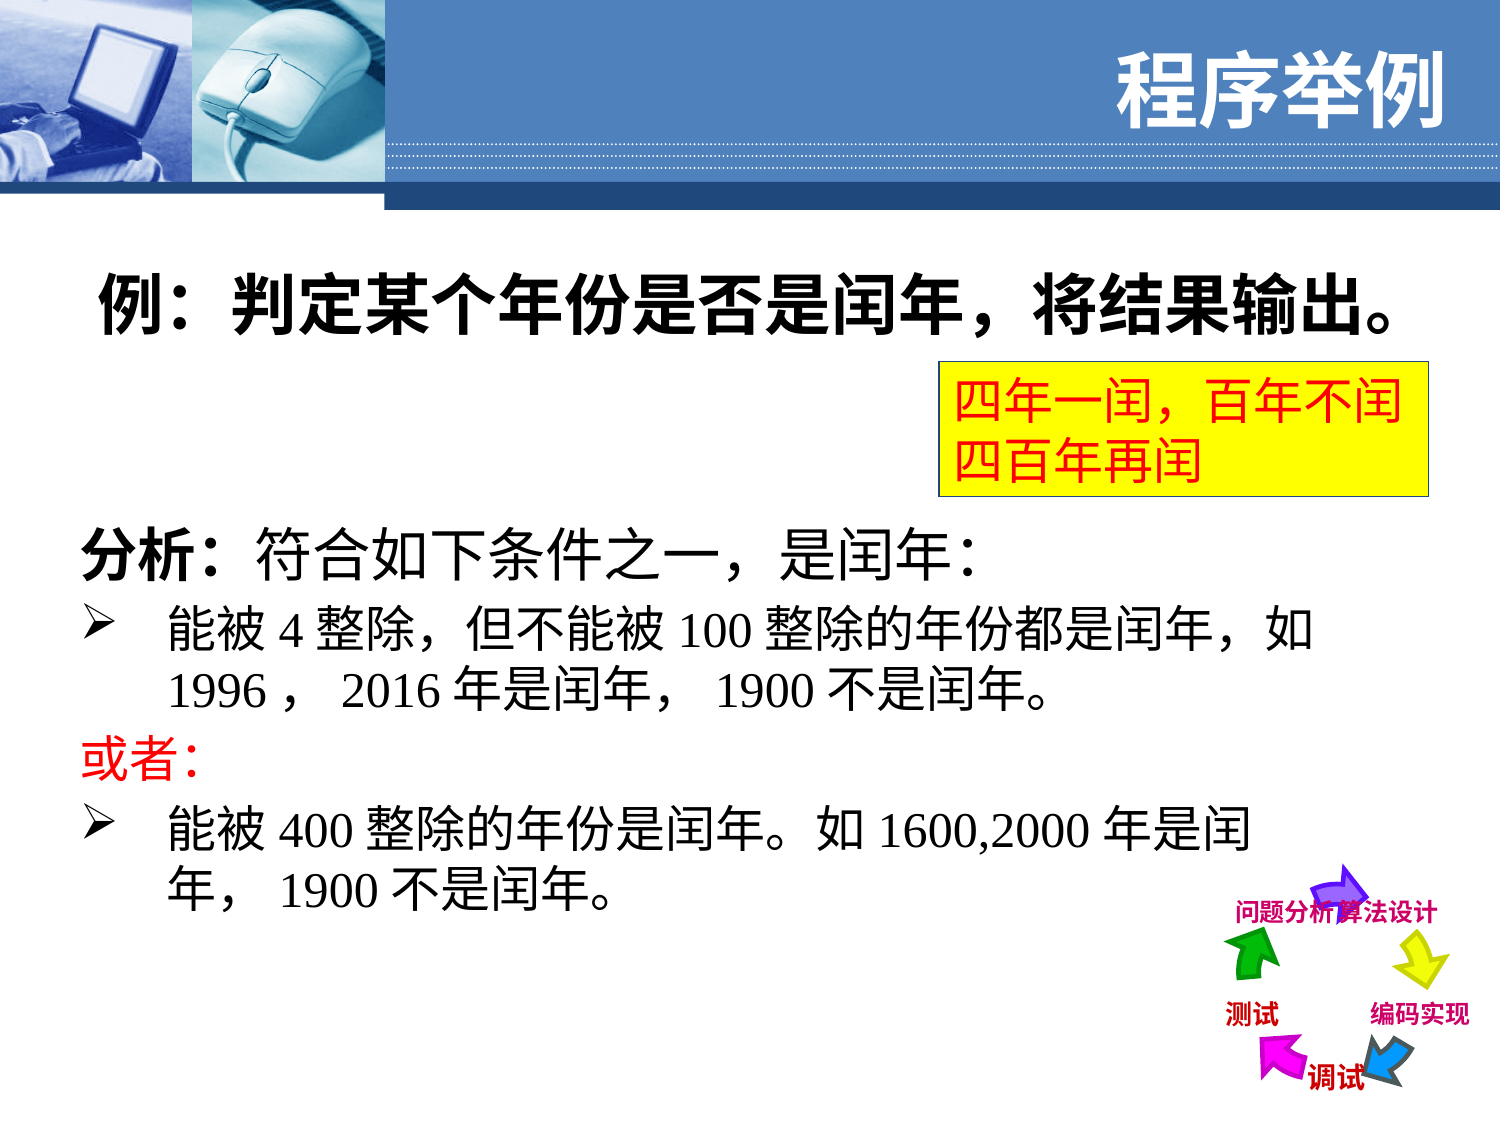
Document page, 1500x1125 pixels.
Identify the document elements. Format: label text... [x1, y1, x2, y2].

text_box 分析：符合如下条件之一，是闰年： 能被4整除，但不能被100整除的年份都是闰年，如1996，2016年是闰年，1900不是闰年。 或者： 能被400整除的年份是闰年。如1600,2000年是闰年，1900不是闰年。 [64, 510, 1341, 972]
text_box 四年一闰，百年不闰 四百年再闰 [938, 361, 1429, 497]
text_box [1090, 668, 1500, 1125]
text_box 程序举例 [1045, 30, 1483, 149]
picture [0, 0, 385, 181]
text_box 例：判定某个年份是否是闰年，将结果输出。 [82, 255, 1459, 386]
